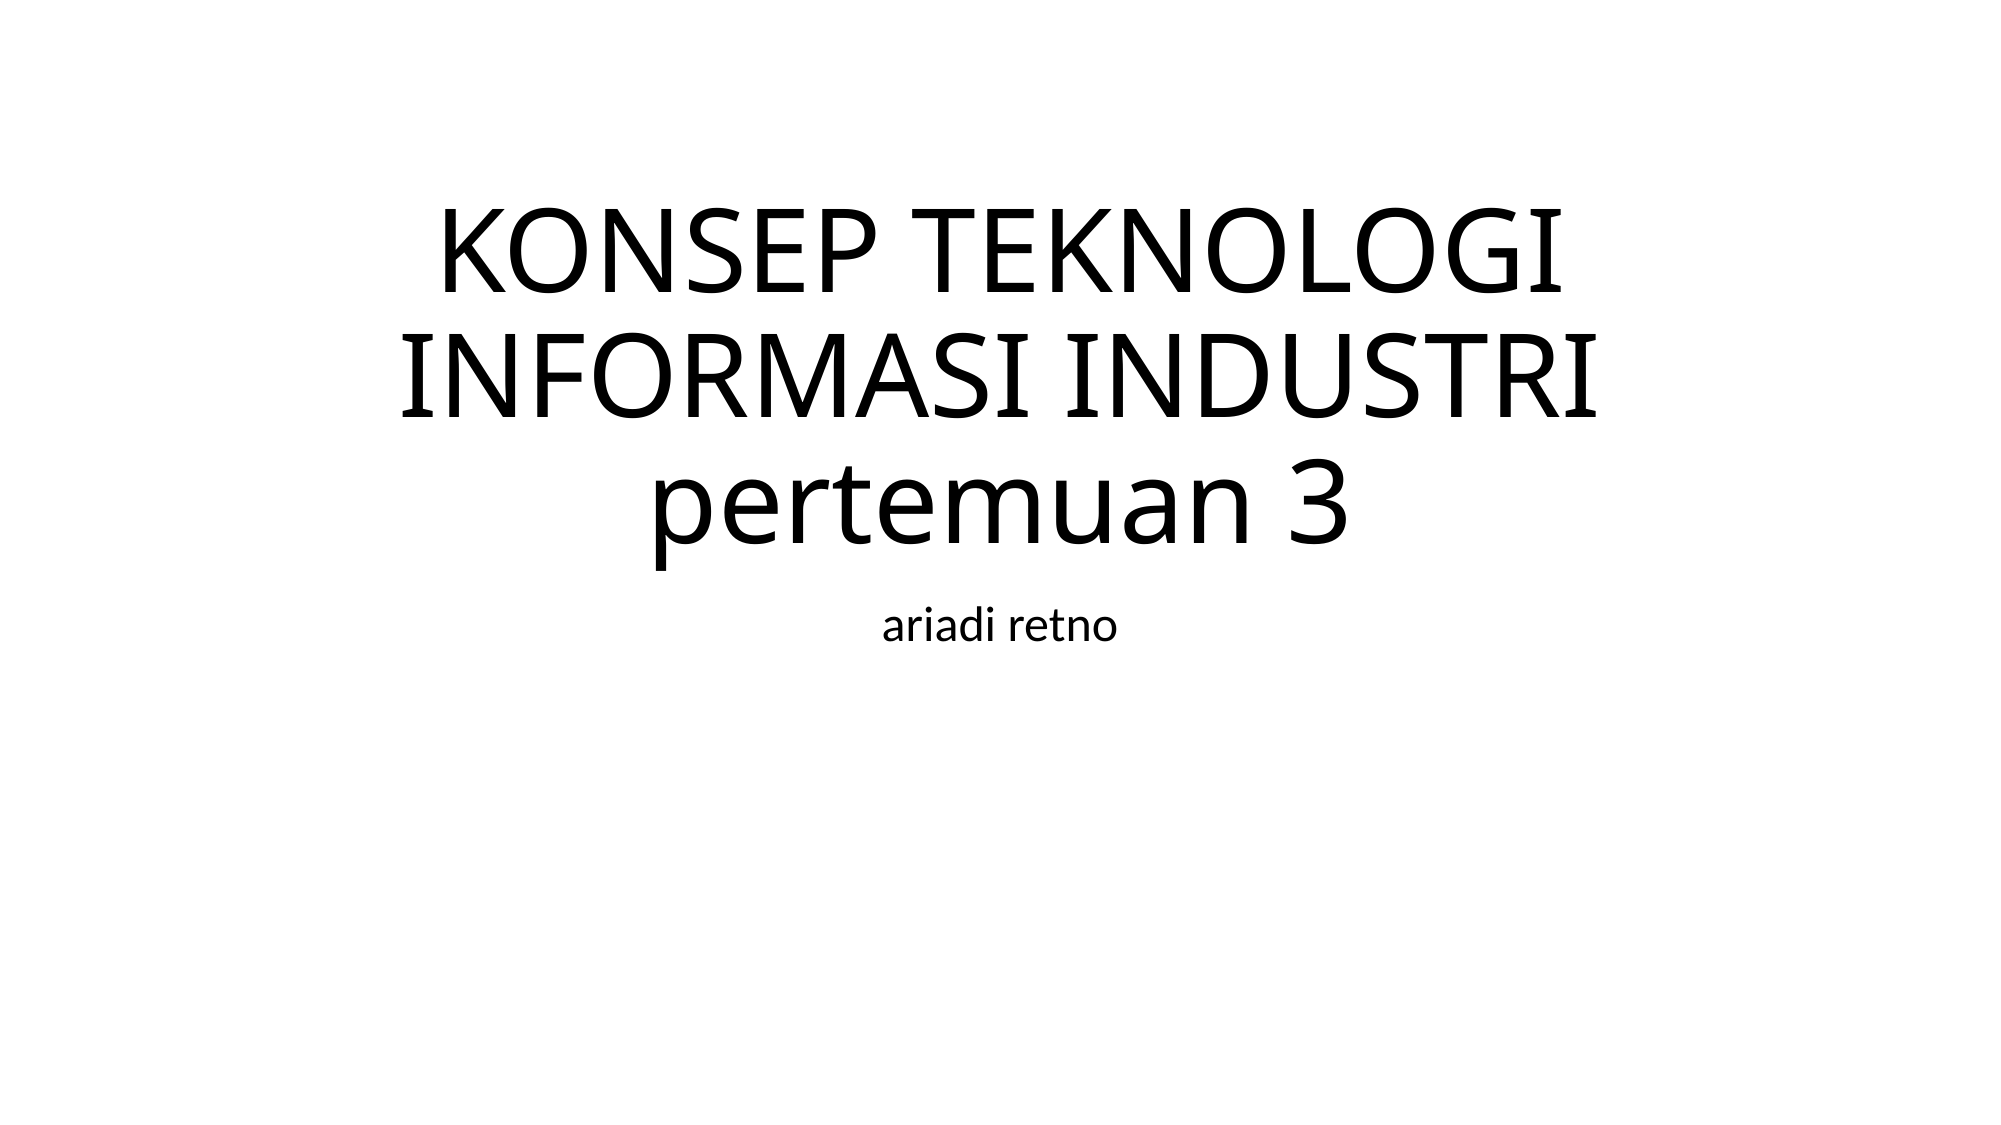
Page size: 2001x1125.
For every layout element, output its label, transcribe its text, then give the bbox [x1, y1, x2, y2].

subtitle ariadi retno [249, 590, 1750, 863]
title KONSEP TEKNOLOGI INFORMASI INDUSTRI pertemuan 3 [249, 184, 1750, 576]
